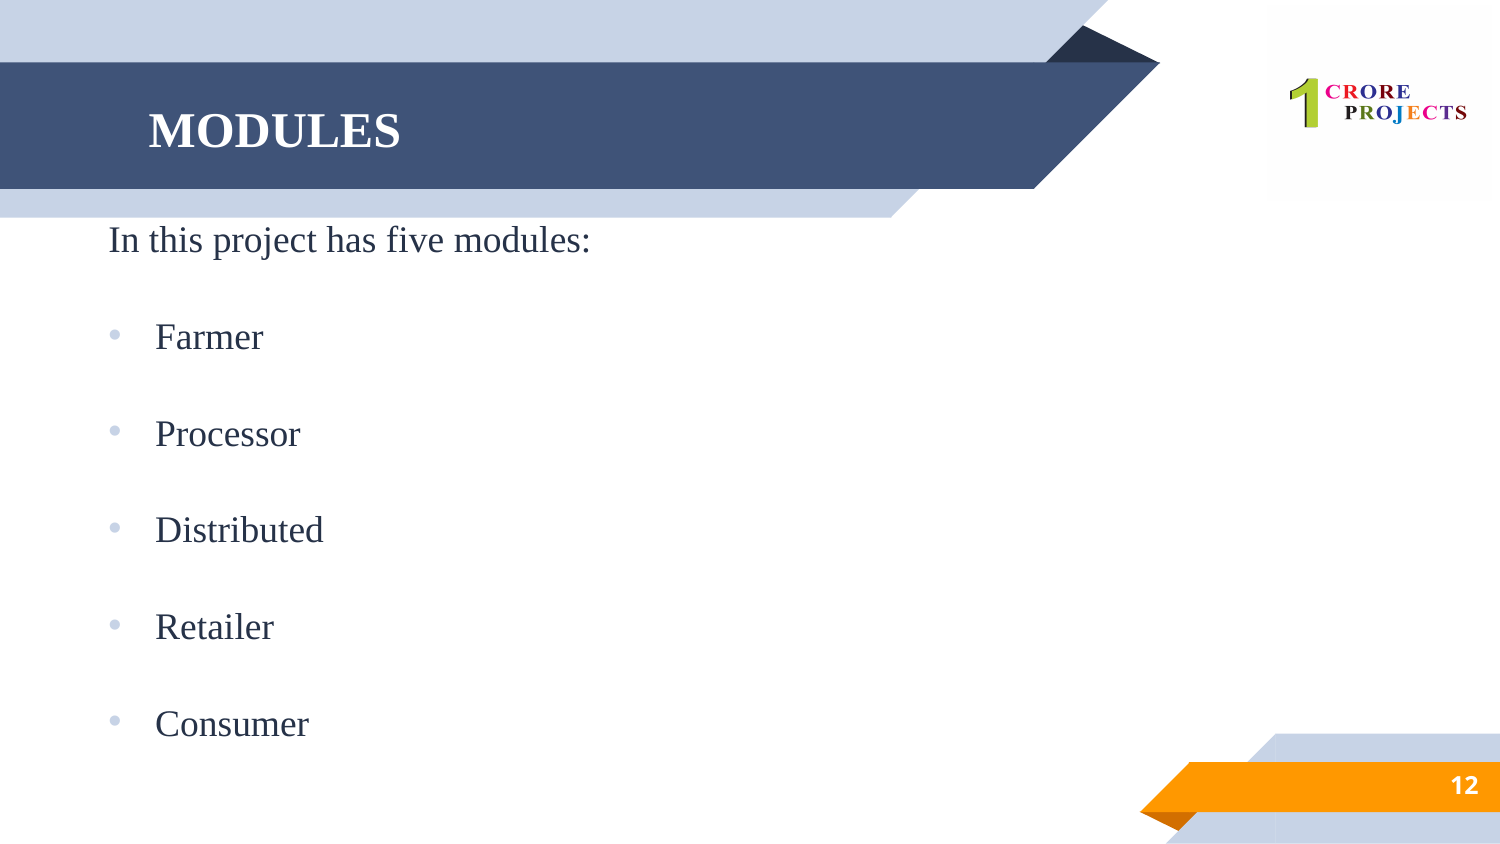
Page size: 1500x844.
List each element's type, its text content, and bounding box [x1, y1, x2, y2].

title MODULES [133, 64, 997, 177]
picture [1267, 4, 1492, 201]
slide_number 12 [1249, 760, 1494, 813]
list In this project has five modules: Farmer Processor Distributed Retailer Consumer [93, 177, 1372, 667]
